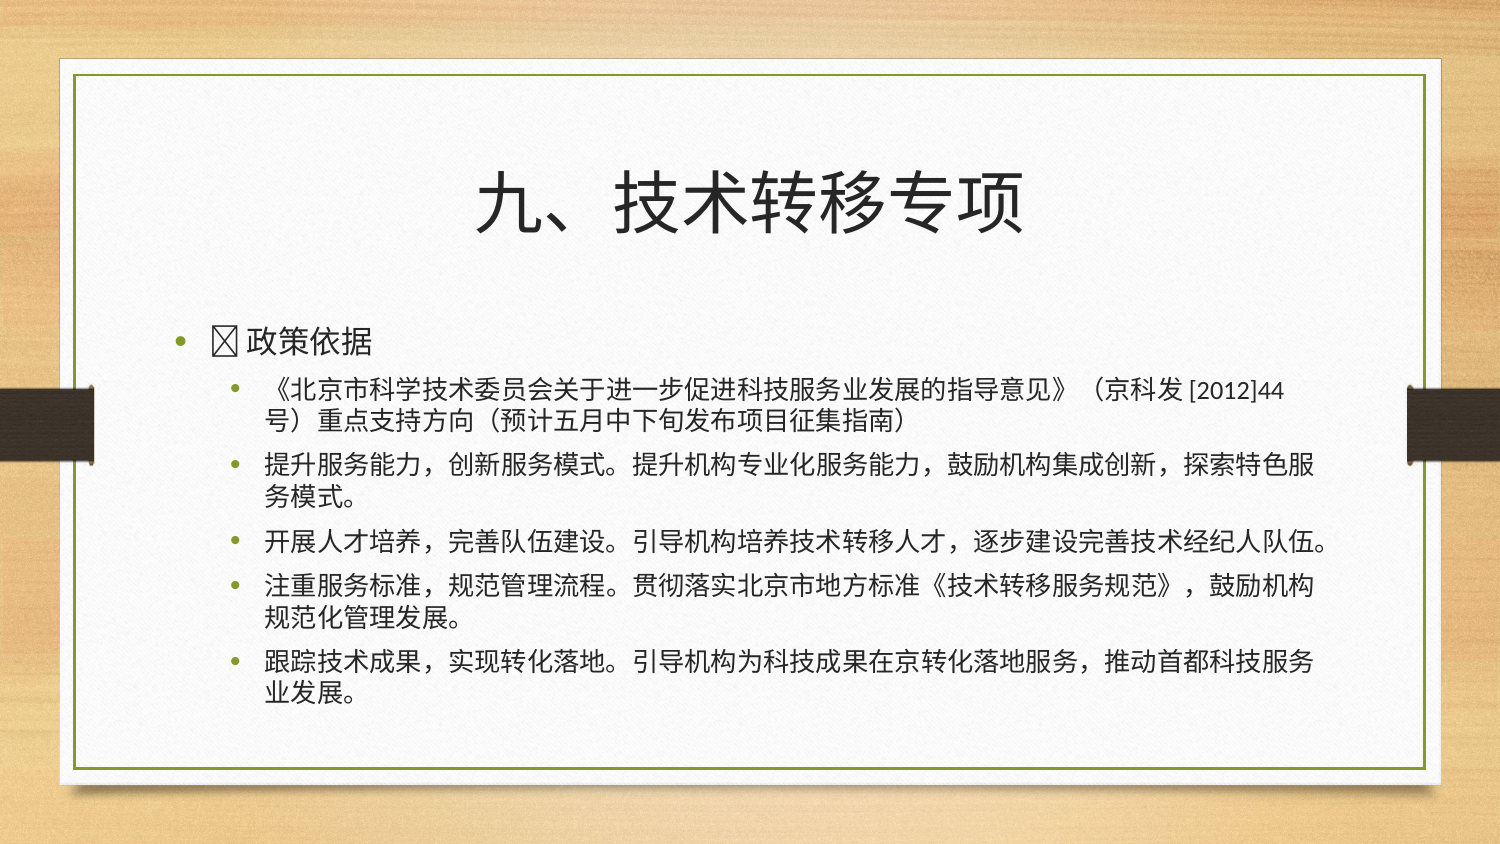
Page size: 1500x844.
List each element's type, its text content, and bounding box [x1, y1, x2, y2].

title 九、技术转移专项 [159, 120, 1341, 282]
picture [0, 0, 1500, 844]
list 政策依据 《北京市科学技术委员会关于进一步促进科技服务业发展的指导意见》（京科发[2012]44号）重点支持方向（预计五月中下旬发布项目征集指南） 提升服务能力，创新服务模式。提升机构专业化服务能力，鼓励机构集成创新，探索特色服务模式。 开展人才培养，完善队伍建设。引导机构培养技术转移人才，逐步建设完善技术经纪人队伍。 注重服务标准，规范管理流程。贯彻落实北京市地方标准《技术转移服务规范》，鼓励机构规范化管理发展。 跟踪技术成果，实现转化落地。引导机构为科技成果在京转化落地服务，推动首都科技服务业发展。 [159, 314, 1341, 723]
